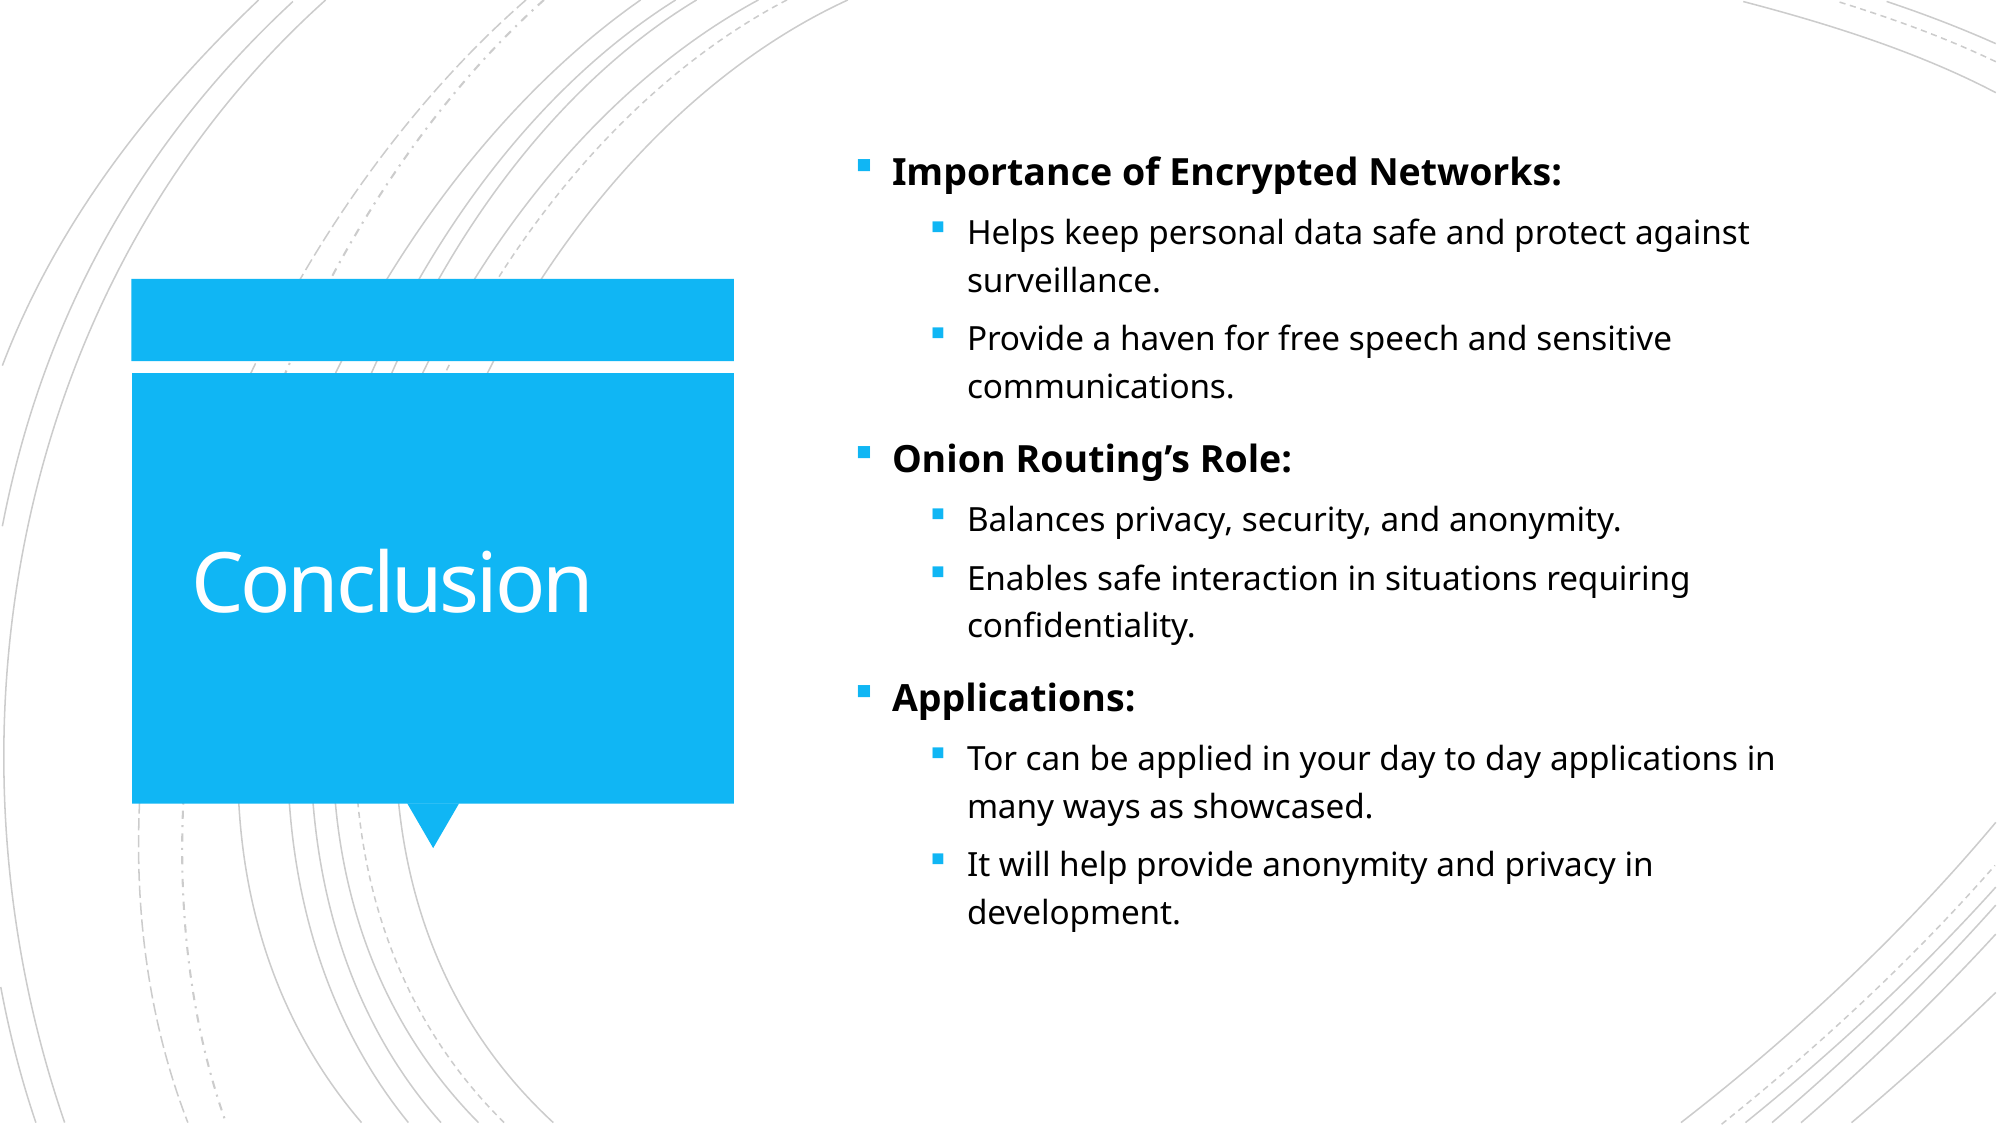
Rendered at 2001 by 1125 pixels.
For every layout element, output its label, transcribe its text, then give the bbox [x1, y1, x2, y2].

title Conclusion [145, 385, 720, 789]
list Importance of Encrypted Networks: Helps keep personal data safe and protect against surveillance. Provide a haven for free speech and sensitive communications. Onion Routing’s Role: Balances privacy, security, and anonymity. Enables safe interaction in situations requiring confidentiality. Applications: Tor can be applied in your day to day applications in many ways as showcased. It will help provide anonymity and privacy in development. [839, 131, 1871, 993]
